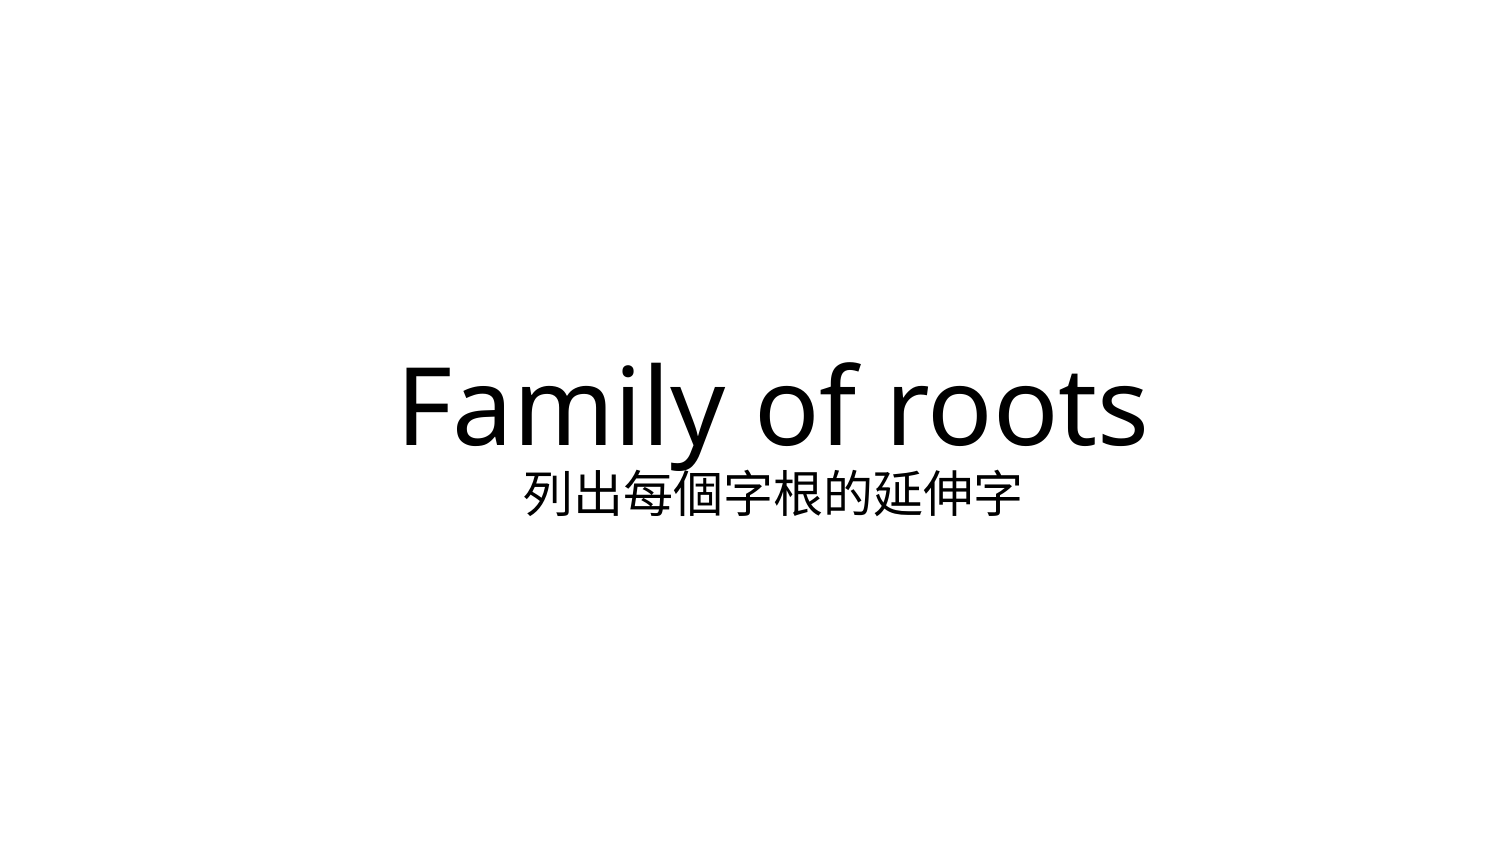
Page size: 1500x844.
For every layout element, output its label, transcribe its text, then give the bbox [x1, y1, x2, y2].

list Family of roots 列出每個字根的延伸字 [34, 346, 1500, 492]
